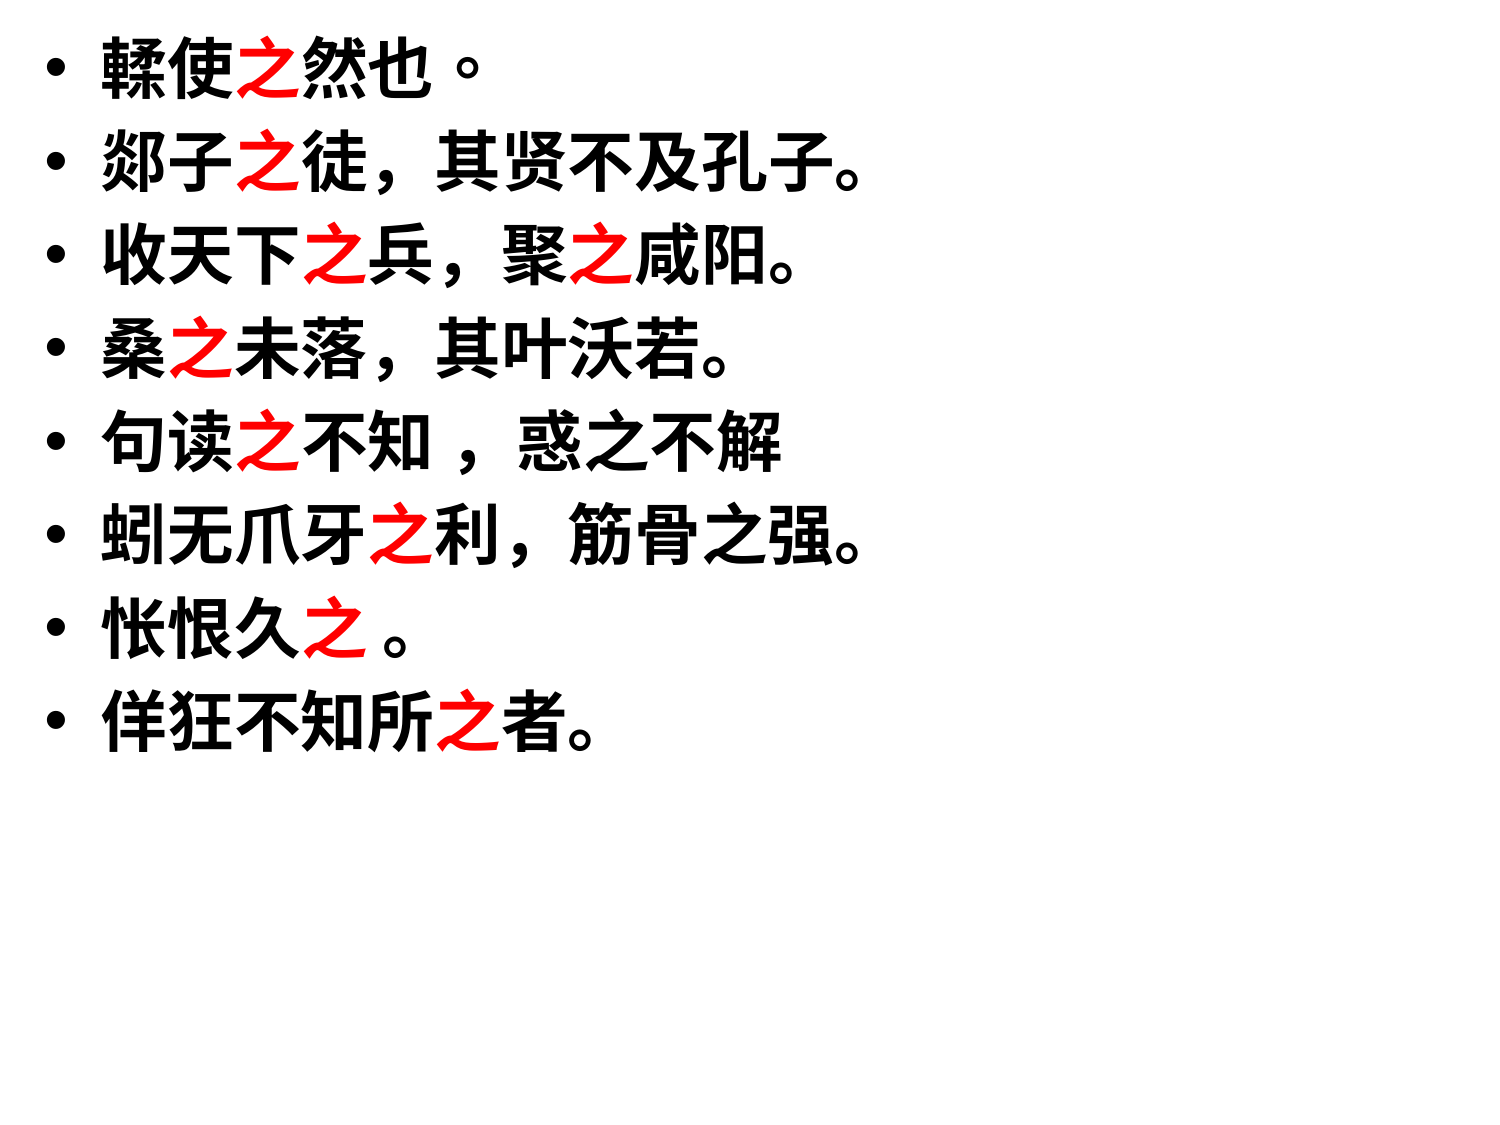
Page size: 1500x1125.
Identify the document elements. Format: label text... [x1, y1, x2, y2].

list 輮使之然也。 郯子之徒，其贤不及孔子。 收天下之兵，聚之咸阳。 桑之未落，其叶沃若。 句读之不知 ，惑之不解 蚓无爪牙之利，筋骨之强。 怅恨久之 。 佯狂不知所之者。 [29, 19, 1459, 1094]
